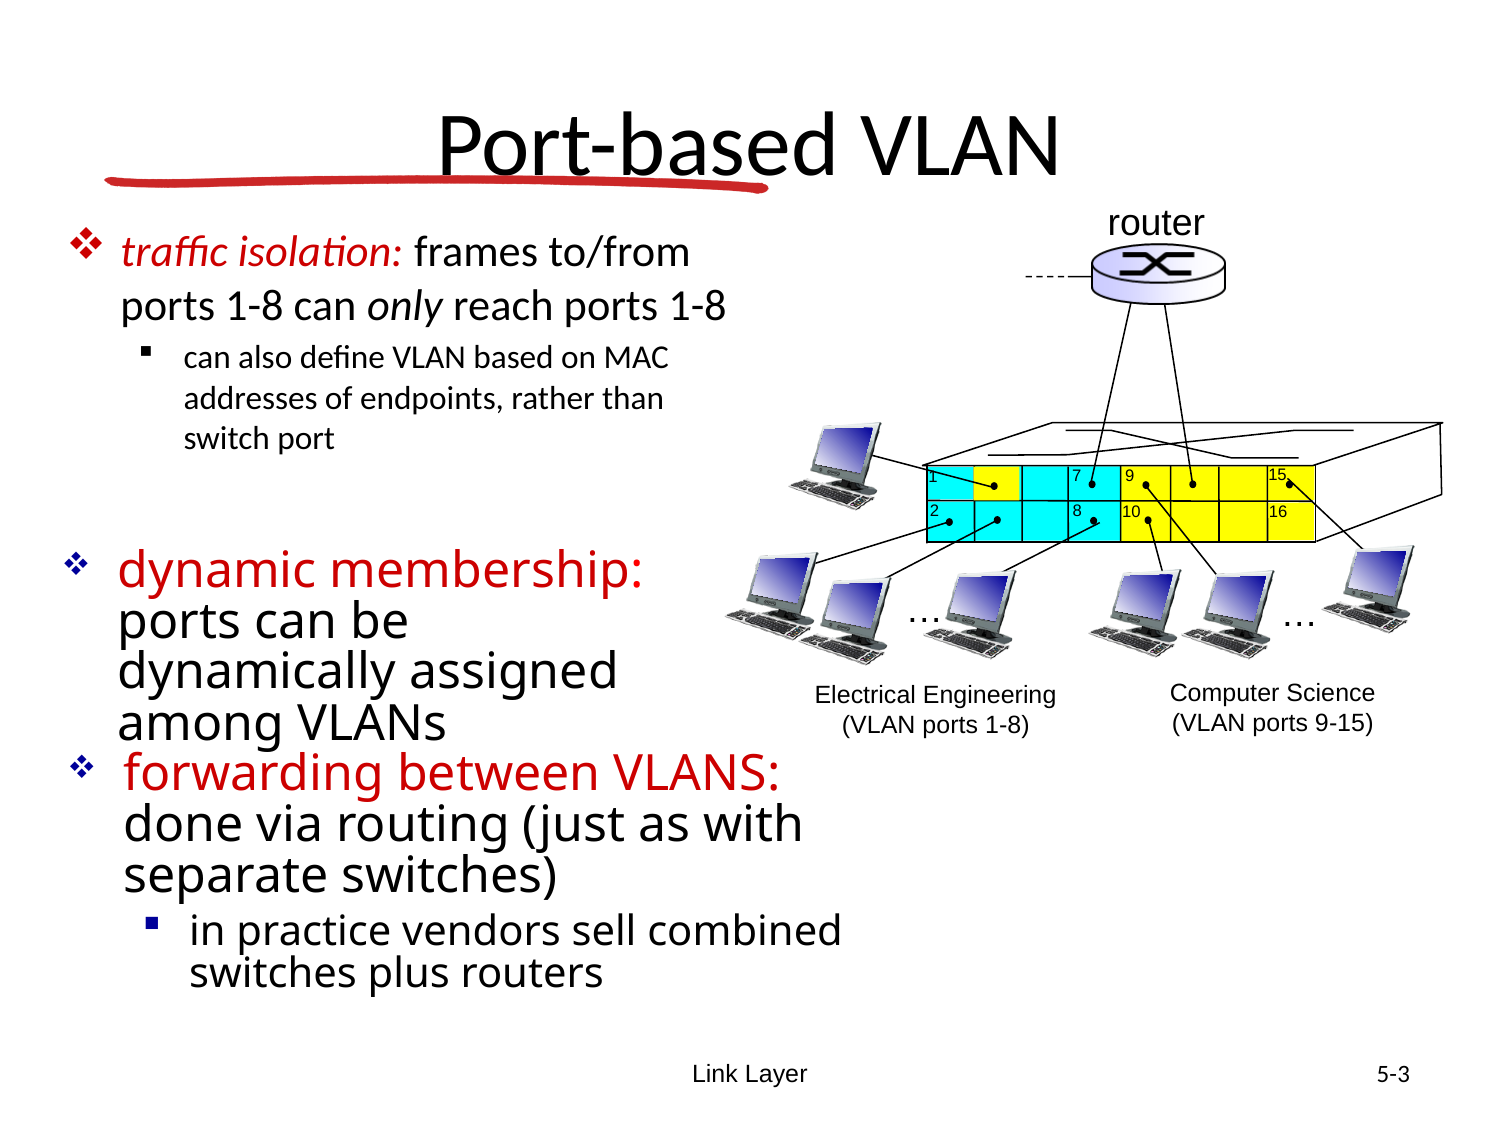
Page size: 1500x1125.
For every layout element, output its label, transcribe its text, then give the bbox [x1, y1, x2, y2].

picture [101, 169, 777, 199]
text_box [1064, 564, 1184, 664]
text_box [1219, 466, 1267, 501]
text_box [1208, 430, 1354, 441]
text_box router [1092, 190, 1221, 242]
text_box 15 [1253, 456, 1302, 492]
text_box [1208, 502, 1267, 542]
text_box [1208, 422, 1444, 466]
text_box [1268, 465, 1316, 542]
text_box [701, 548, 821, 647]
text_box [52, 251, 1203, 1008]
text_box [1208, 466, 1218, 501]
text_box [1157, 566, 1277, 666]
text_box … [1281, 581, 1294, 642]
text_box [1208, 447, 1284, 458]
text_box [764, 417, 1020, 517]
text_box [774, 573, 894, 672]
list traffic isolation: frames to/from ports 1-8 can only reach ports 1-8 can also define VLAN based on MAC addresses of endpoints, rather than switch port [51, 214, 749, 250]
title Port-based VLAN [75, 45, 1425, 233]
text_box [1298, 541, 1417, 641]
text_box 16 [1254, 493, 1303, 529]
slide_number 5-3 [1074, 1042, 1425, 1103]
text_box [1285, 480, 1293, 489]
text_box Computer Science (VLAN ports 9-15) [1208, 668, 1391, 744]
footer Link Layer [512, 1042, 988, 1103]
picture [1090, 243, 1226, 305]
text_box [899, 566, 1019, 666]
text_box [1317, 423, 1442, 540]
